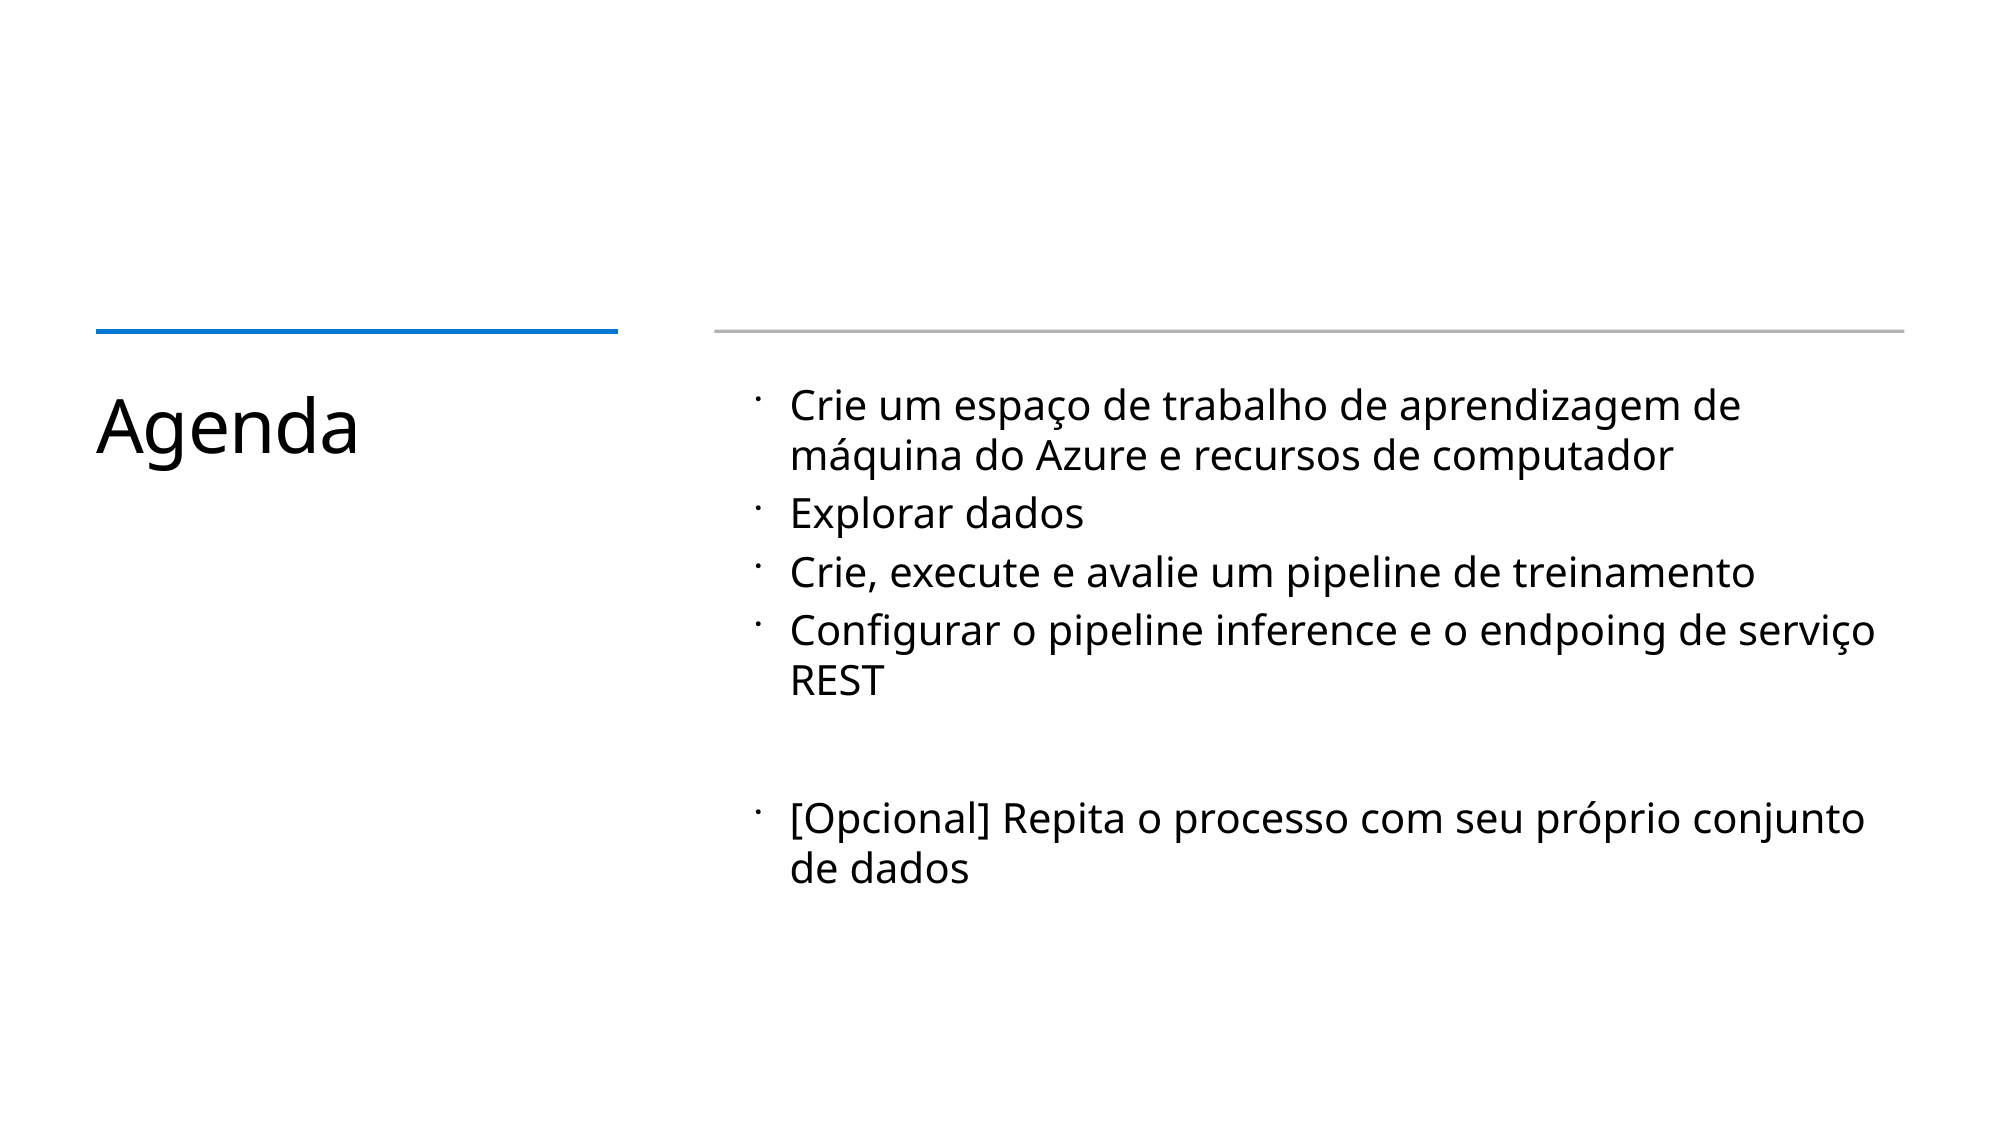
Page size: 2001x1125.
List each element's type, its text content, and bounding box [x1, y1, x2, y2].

list Crie um espaço de trabalho de aprendizagem de máquina do Azure e recursos de computador Explorar dados Crie, execute e avalie um pipeline de treinamento Configurar o pipeline inference e o endpoing de serviço REST [Opcional] Repita o processo com seu próprio conjunto de dados [714, 378, 1905, 884]
title Agenda [96, 378, 618, 469]
